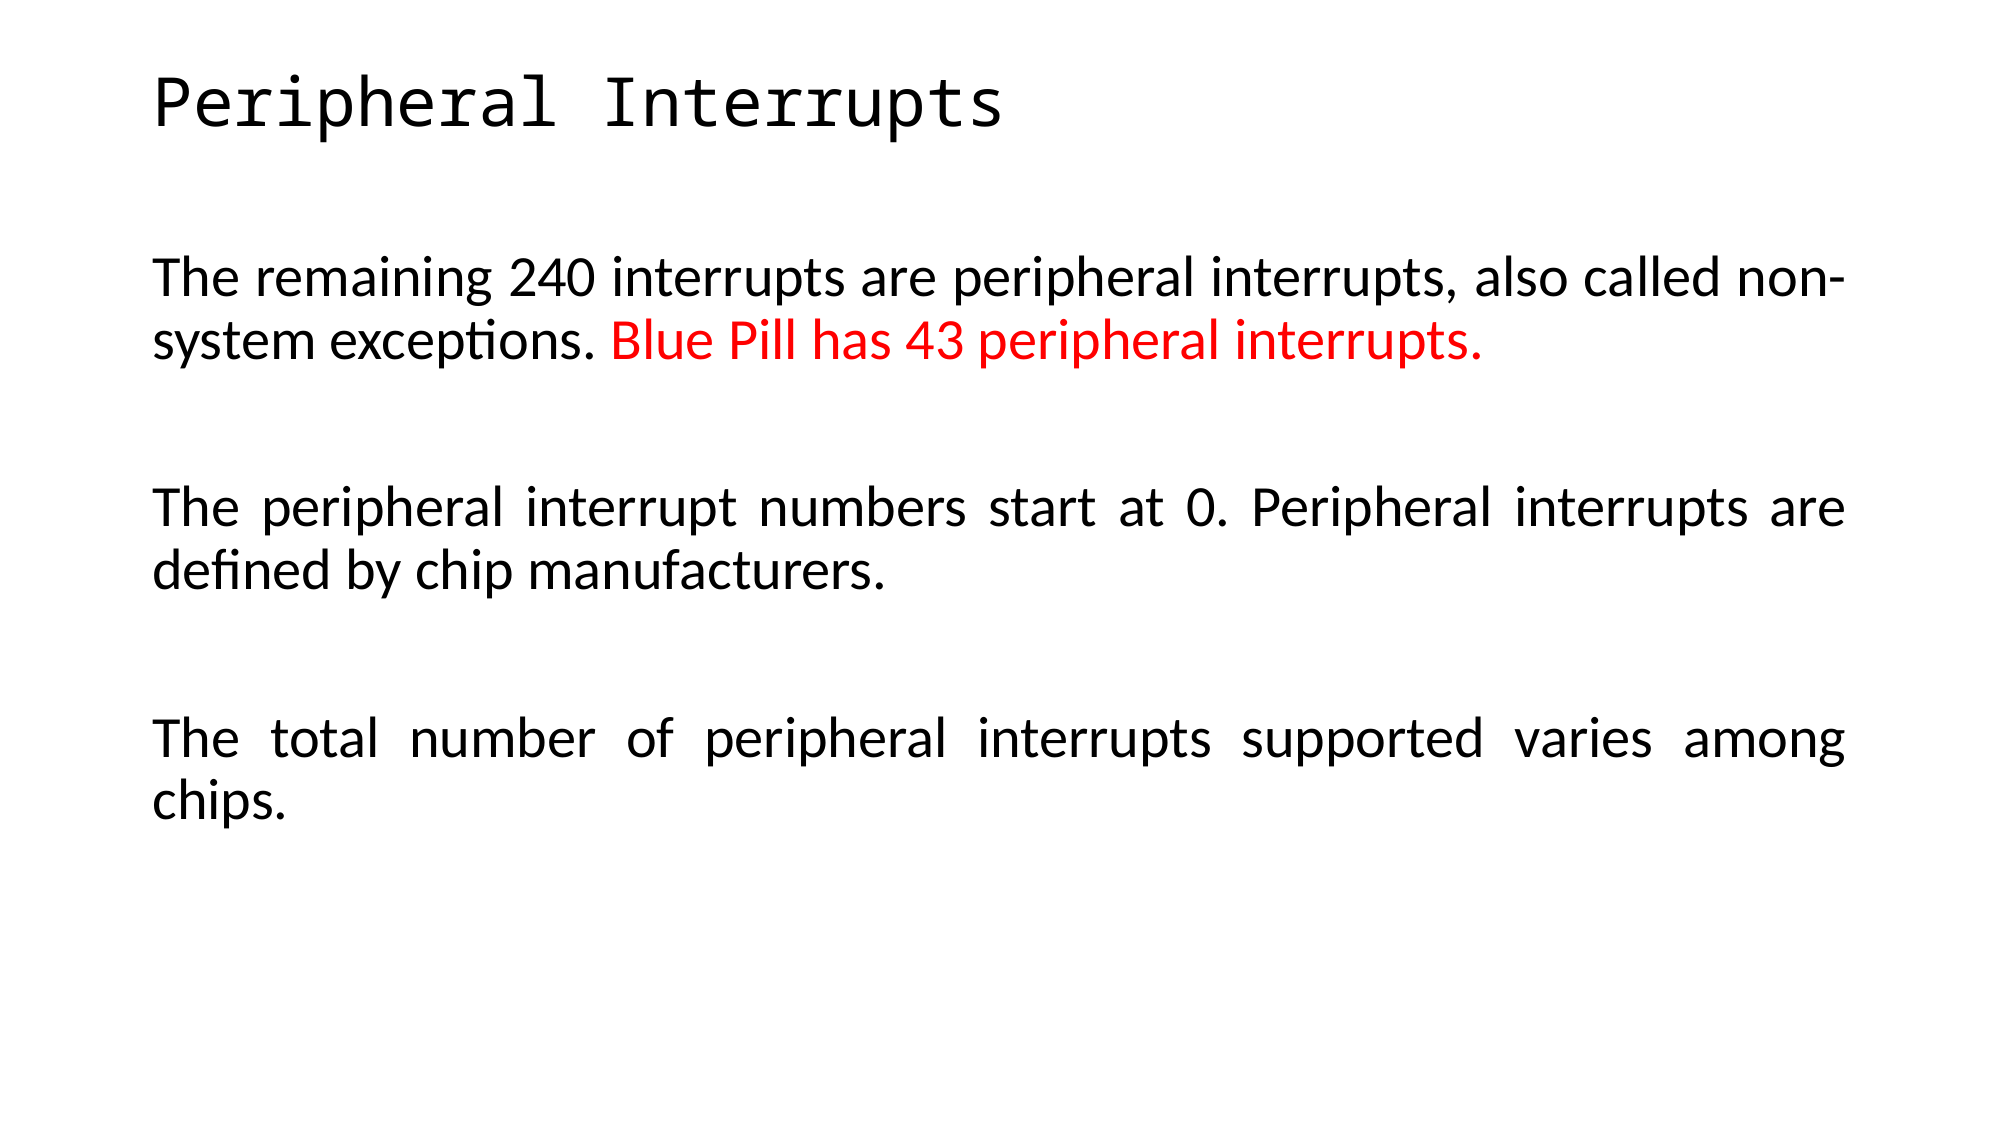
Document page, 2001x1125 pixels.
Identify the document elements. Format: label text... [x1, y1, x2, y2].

title Peripheral Interrupts [137, 59, 1863, 148]
list The remaining 240 interrupts are peripheral interrupts, also called non-system exceptions. Blue Pill has 43 peripheral interrupts. The peripheral interrupt numbers start at 0. Peripheral interrupts are defined by chip manufacturers. The total number of peripheral interrupts supported varies among chips. [137, 148, 1863, 1077]
